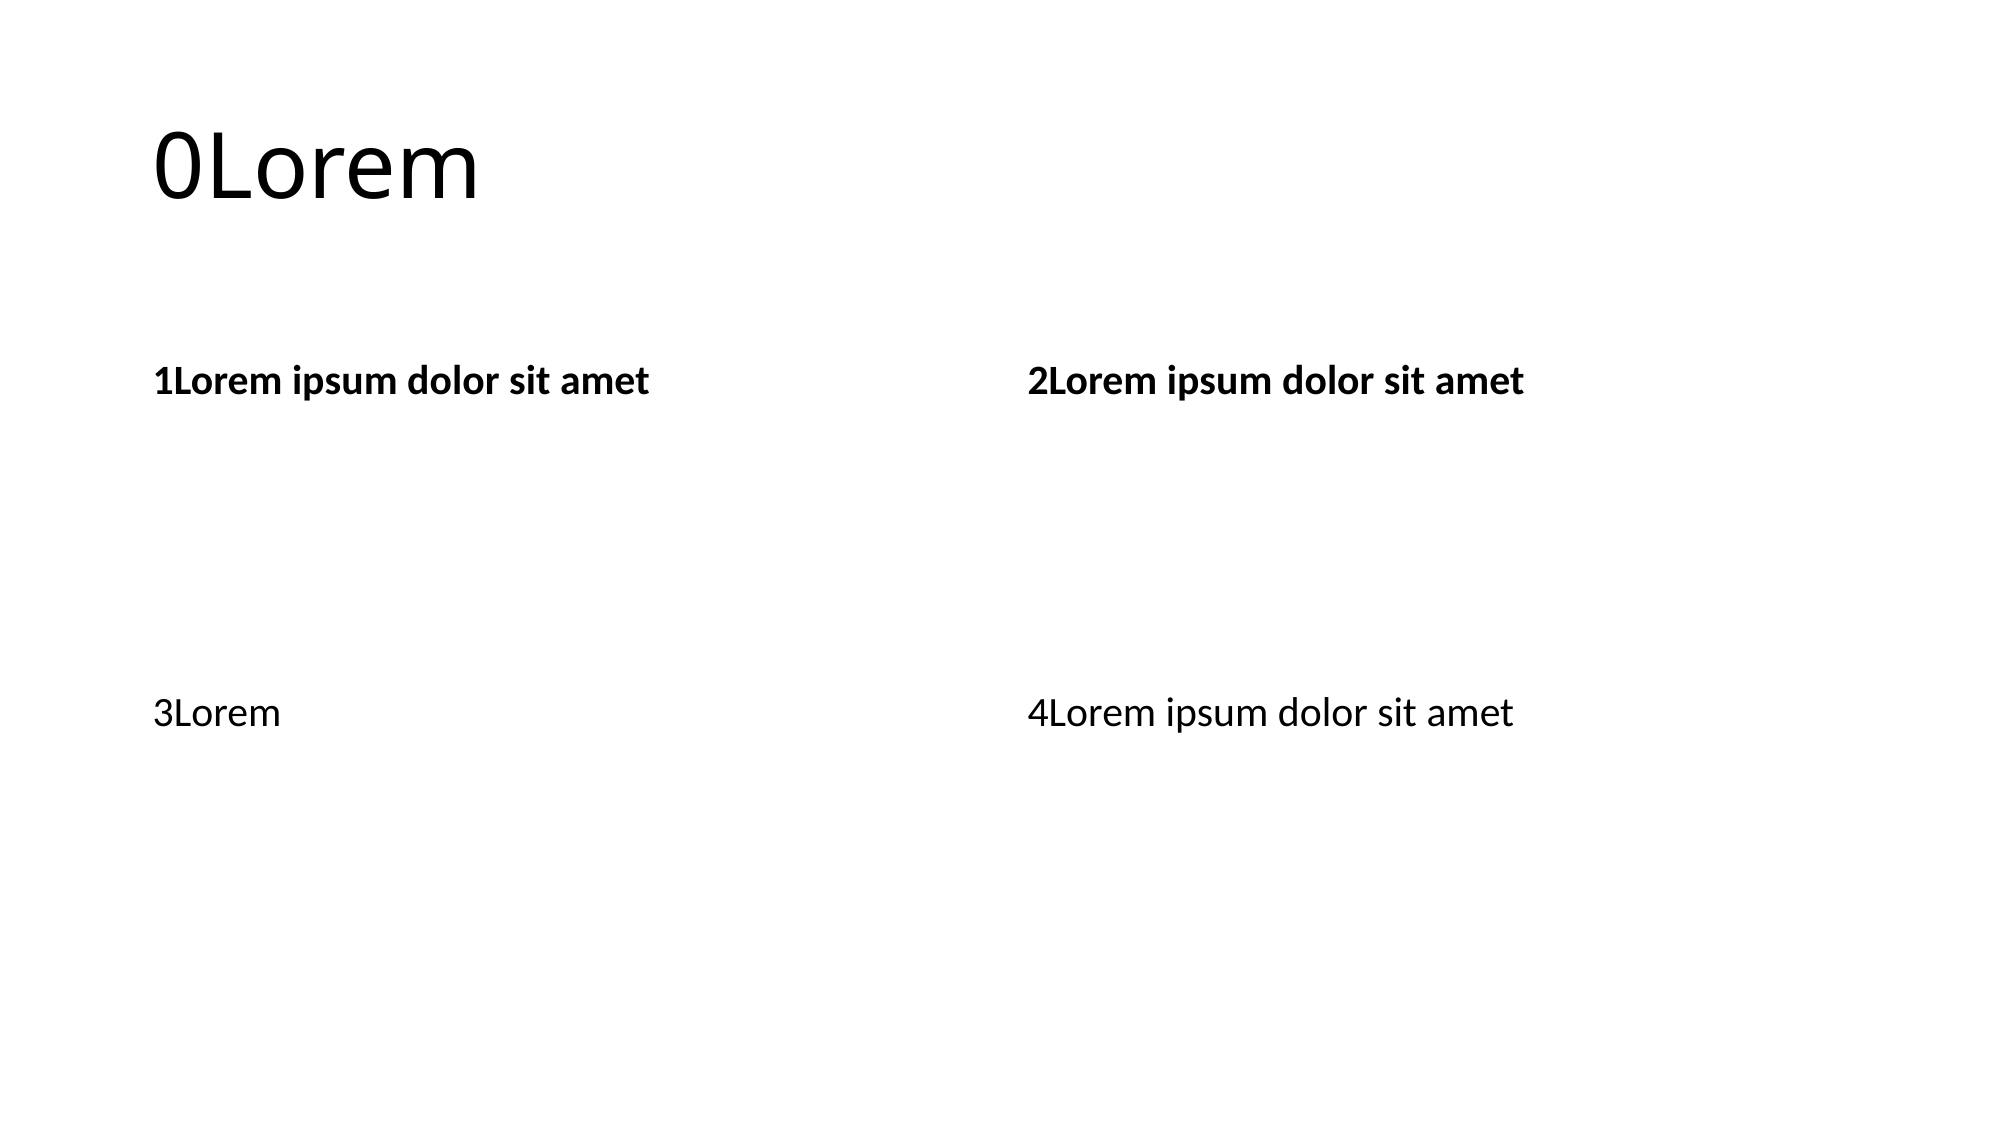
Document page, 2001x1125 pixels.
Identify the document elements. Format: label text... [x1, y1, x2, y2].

list 3Lorem [137, 410, 984, 1016]
list 1Lorem ipsum dolor sit amet [137, 275, 984, 410]
list 4Lorem ipsum dolor sit amet [1012, 410, 1863, 1016]
title 0Lorem [137, 59, 1863, 278]
list 2Lorem ipsum dolor sit amet [1012, 275, 1863, 410]
